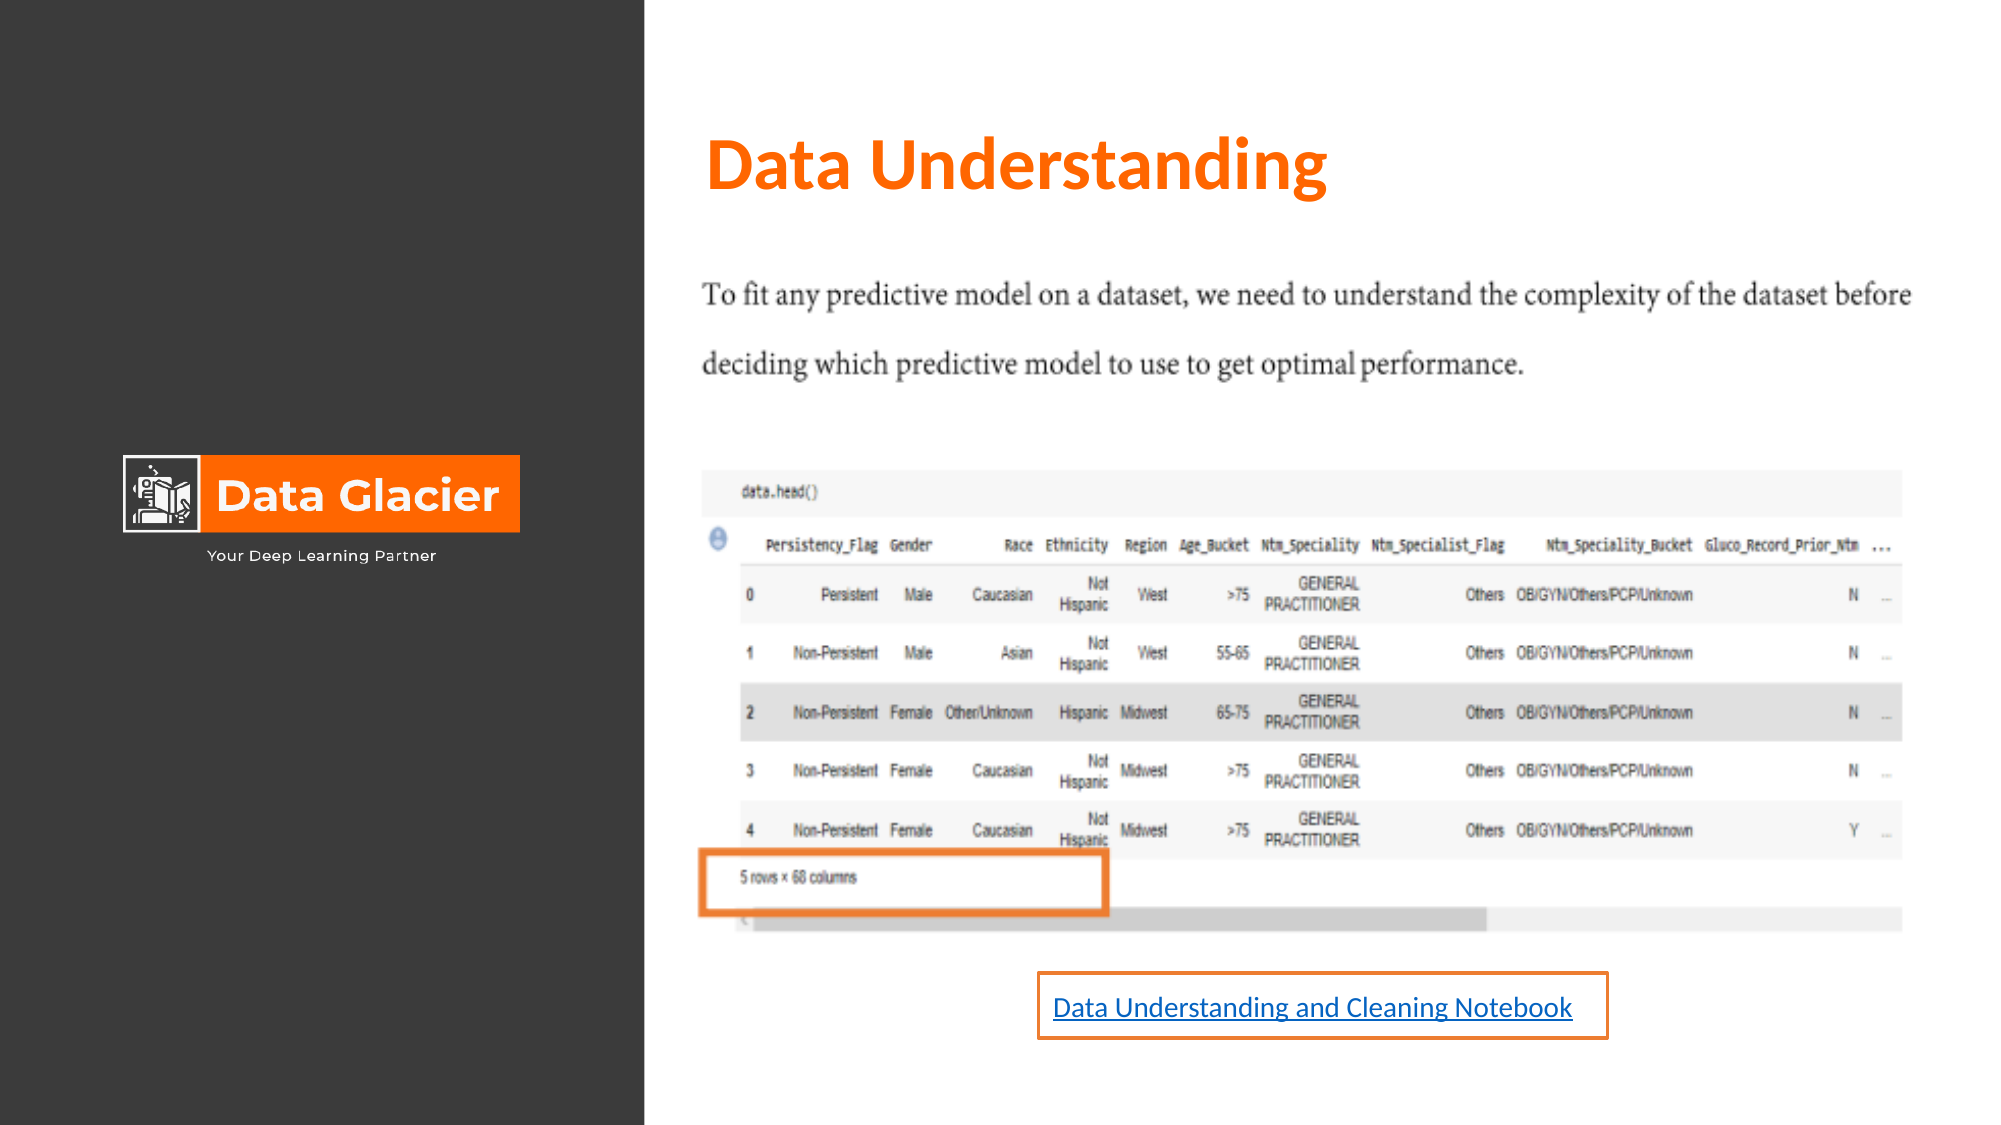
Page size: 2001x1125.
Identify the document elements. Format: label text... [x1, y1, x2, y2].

text_box Data Understanding [691, 104, 1608, 223]
text_box Data Understanding and Cleaning Notebook [1038, 973, 1608, 1038]
title [0, 0, 645, 1125]
subtitle [928, 0, 1989, 1125]
picture [676, 236, 1970, 950]
picture [118, 306, 525, 712]
